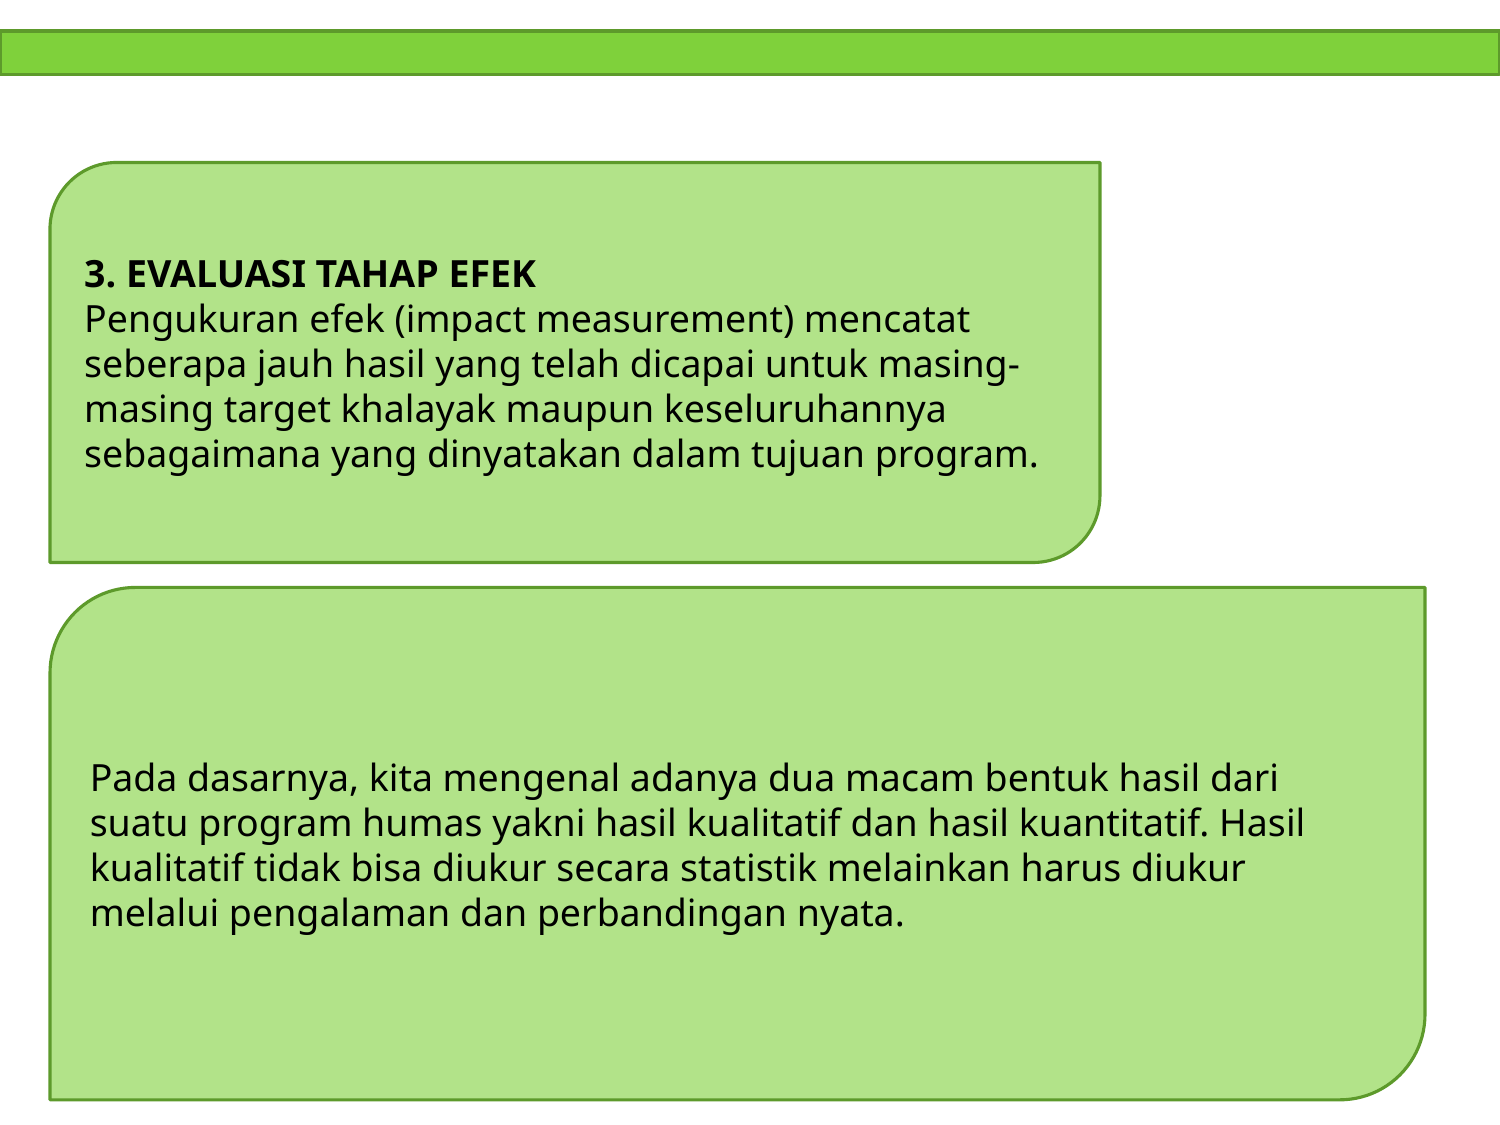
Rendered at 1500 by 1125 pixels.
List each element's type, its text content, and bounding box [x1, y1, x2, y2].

text_box Pada dasarnya, kita mengenal adanya dua macam bentuk hasil dari suatu program humas yakni hasil kualitatif dan hasil kuantitatif. Hasil kualitatif tidak bisa diukur secara statistik melainkan harus diukur melalui pengalaman dan perbandingan nyata. [48, 585, 1427, 1102]
text_box [0, 29, 1500, 76]
text_box 3. EVALUASI TAHAP EFEK Pengukuran efek (impact measurement) mencatat seberapa jauh hasil yang telah dicapai untuk masing-masing target khalayak maupun keseluruhannya sebagaimana yang dinyatakan dalam tujuan program. [48, 160, 1102, 565]
